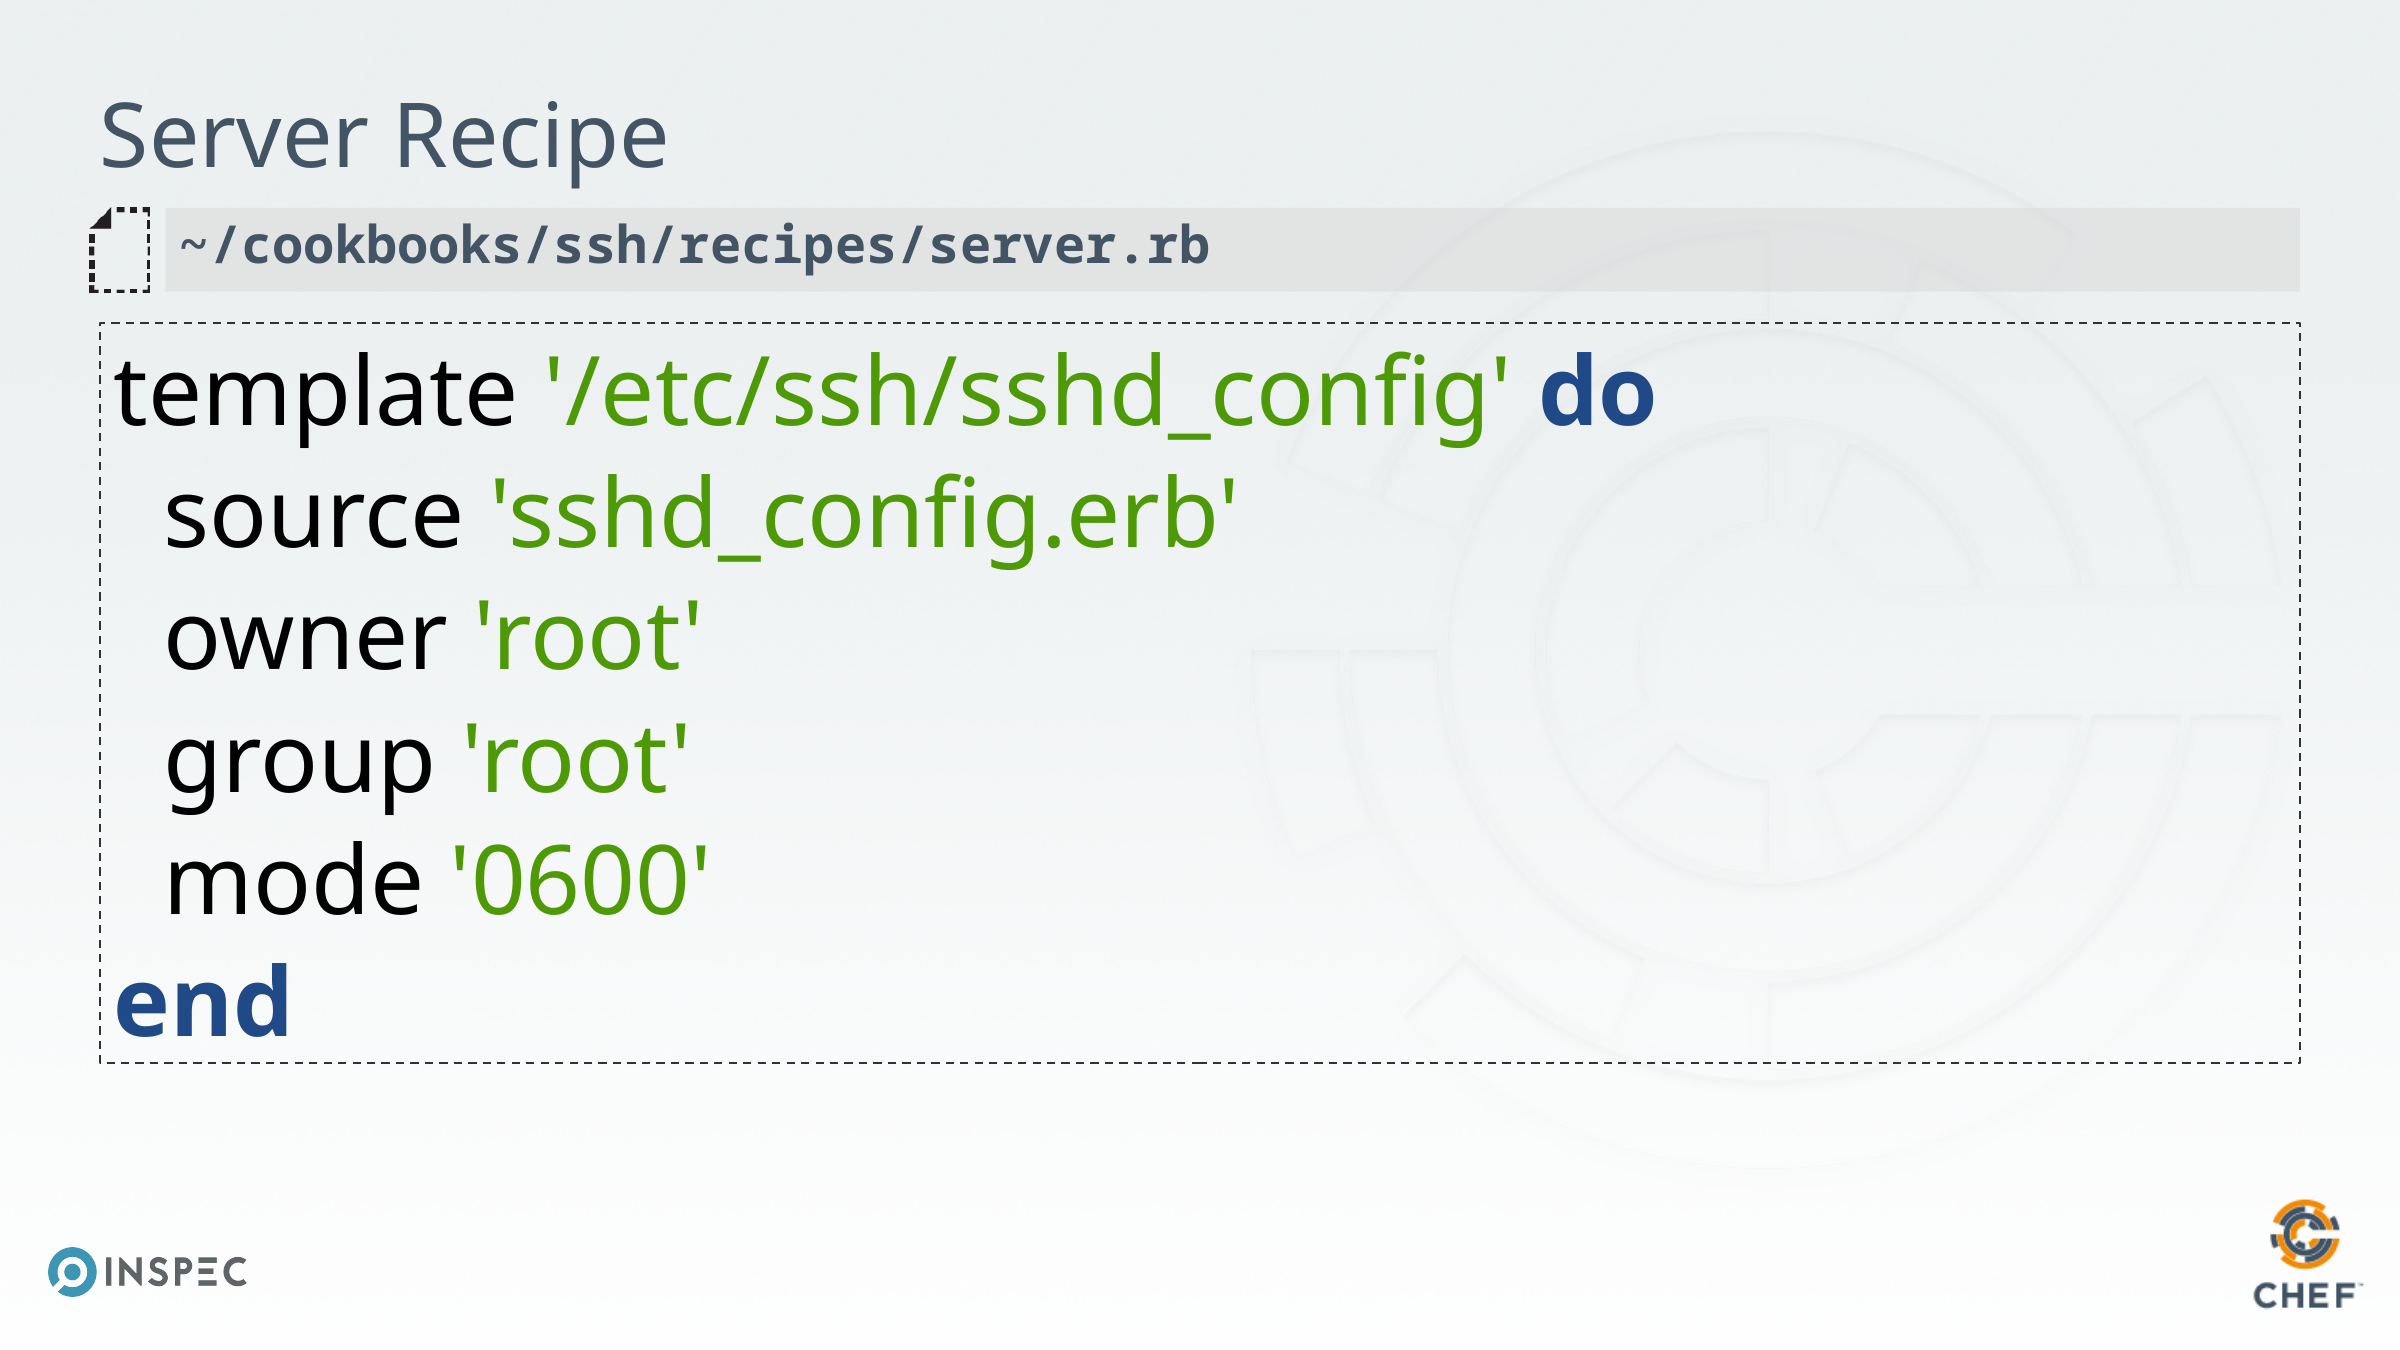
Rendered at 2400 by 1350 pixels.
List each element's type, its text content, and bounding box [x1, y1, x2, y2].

list template '/etc/ssh/sshd_config' do source 'sshd_config.erb' owner 'root' group 'root' mode '0600' end [99, 322, 2301, 1064]
picture [0, 0, 2400, 1350]
list ~/cookbooks/ssh/recipes/server.rb [165, 207, 2300, 292]
title Server Recipe [99, 90, 2300, 190]
